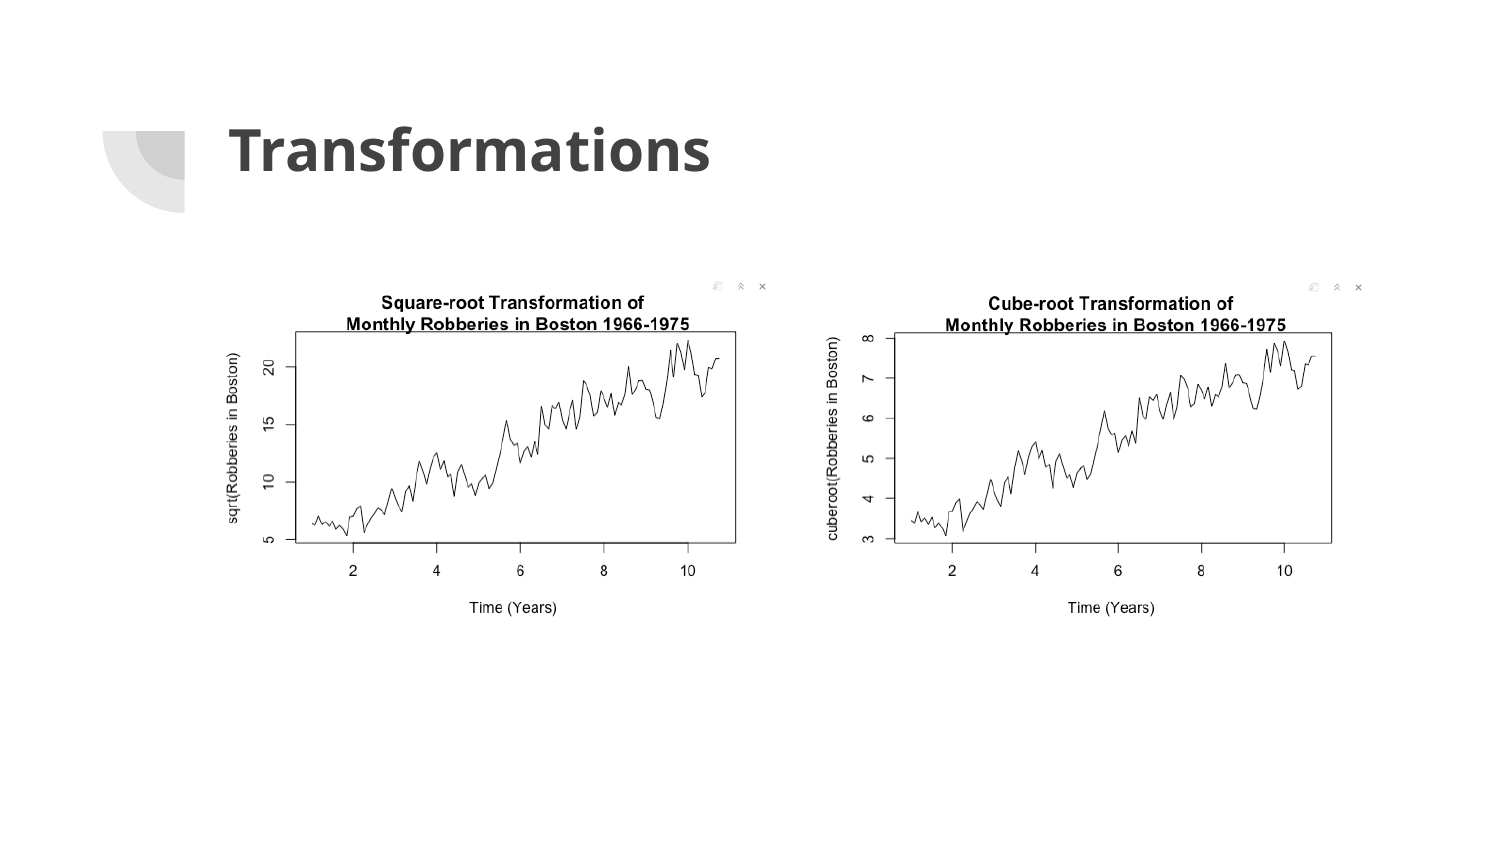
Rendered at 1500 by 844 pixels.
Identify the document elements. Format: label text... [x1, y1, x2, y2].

title Transformations [213, 98, 1368, 263]
picture [813, 279, 1368, 636]
picture [213, 279, 773, 636]
